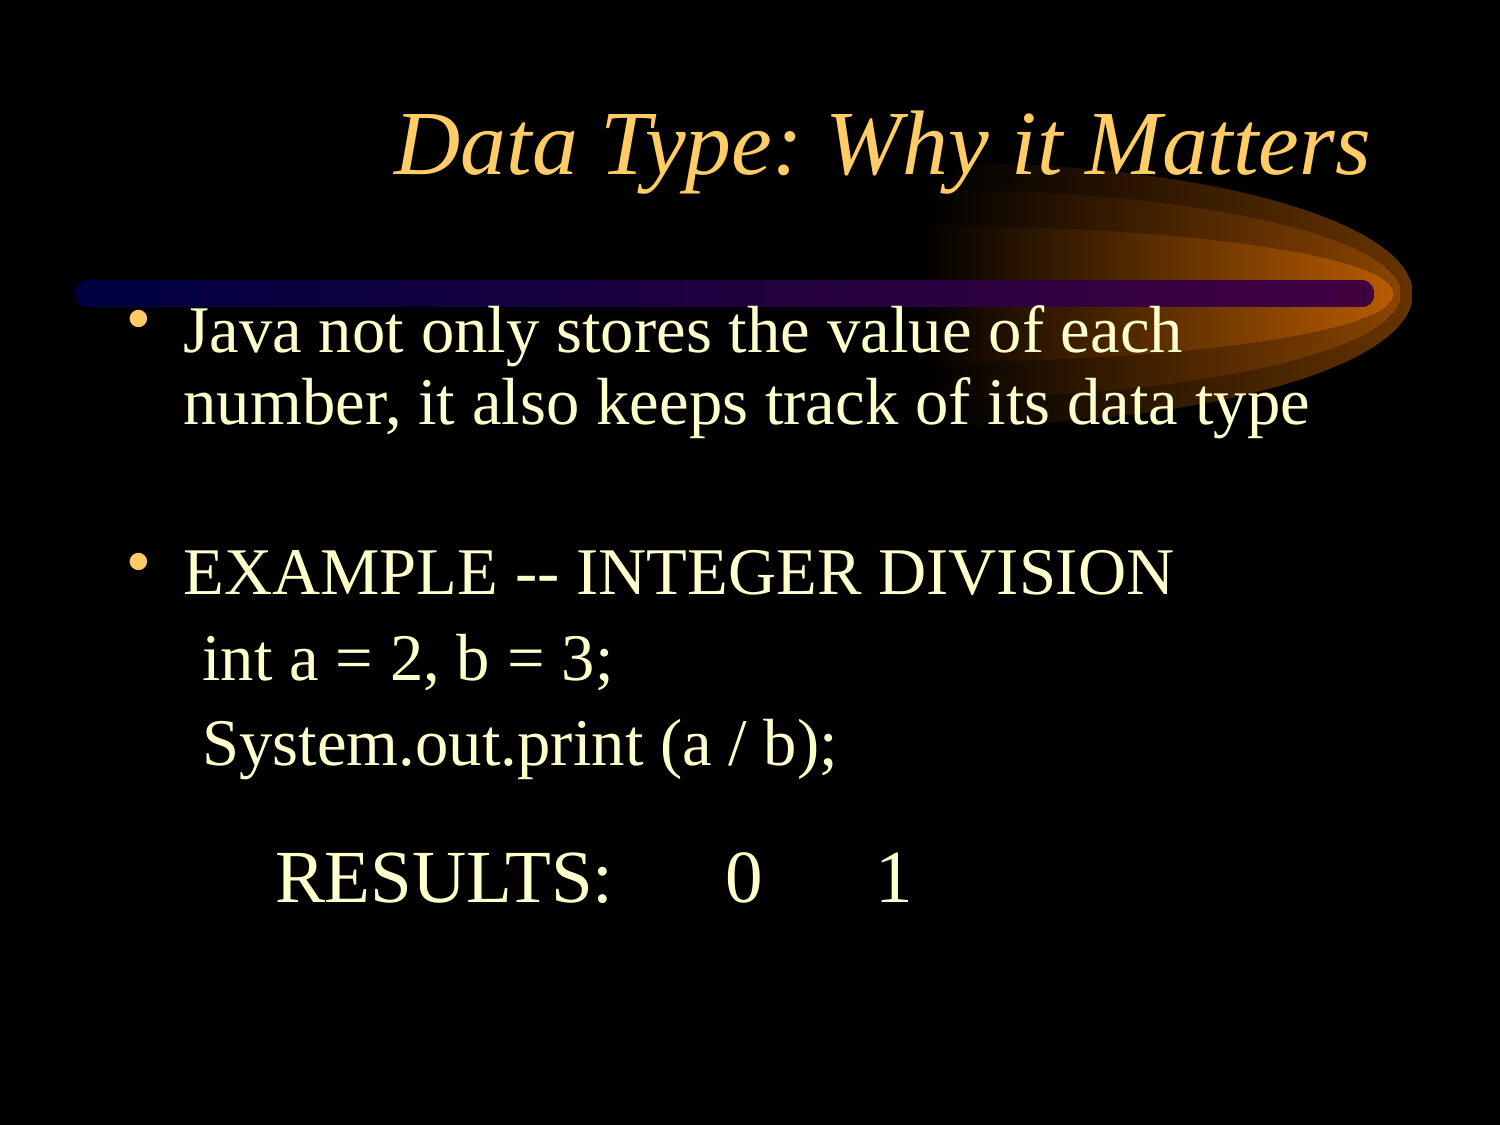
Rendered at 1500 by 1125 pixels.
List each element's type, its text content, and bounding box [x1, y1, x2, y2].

title Data Type: Why it Matters [112, 0, 1388, 200]
list Java not only stores the value of each number, it also keeps track of its data type EXAMPLE -- INTEGER DIVISION int a = 2, b = 3; System.out.print (a / b); [112, 287, 1388, 738]
text_box RESULTS: 0 1 [185, 819, 928, 985]
